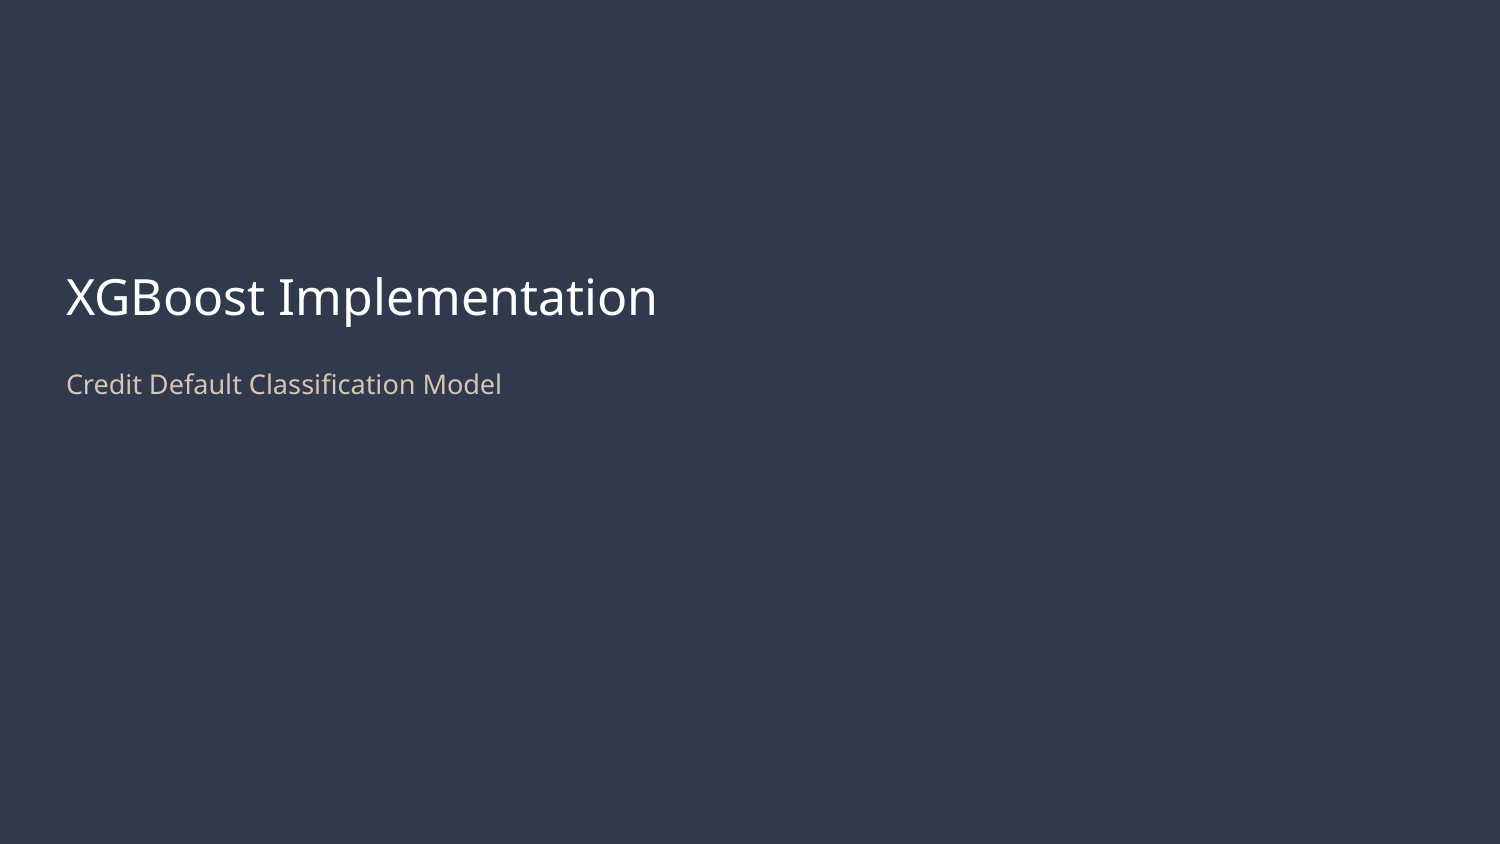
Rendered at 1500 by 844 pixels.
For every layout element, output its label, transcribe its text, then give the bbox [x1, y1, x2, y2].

list Credit Default Classification Model [51, 348, 927, 503]
title XGBoost Implementation [51, 136, 927, 341]
